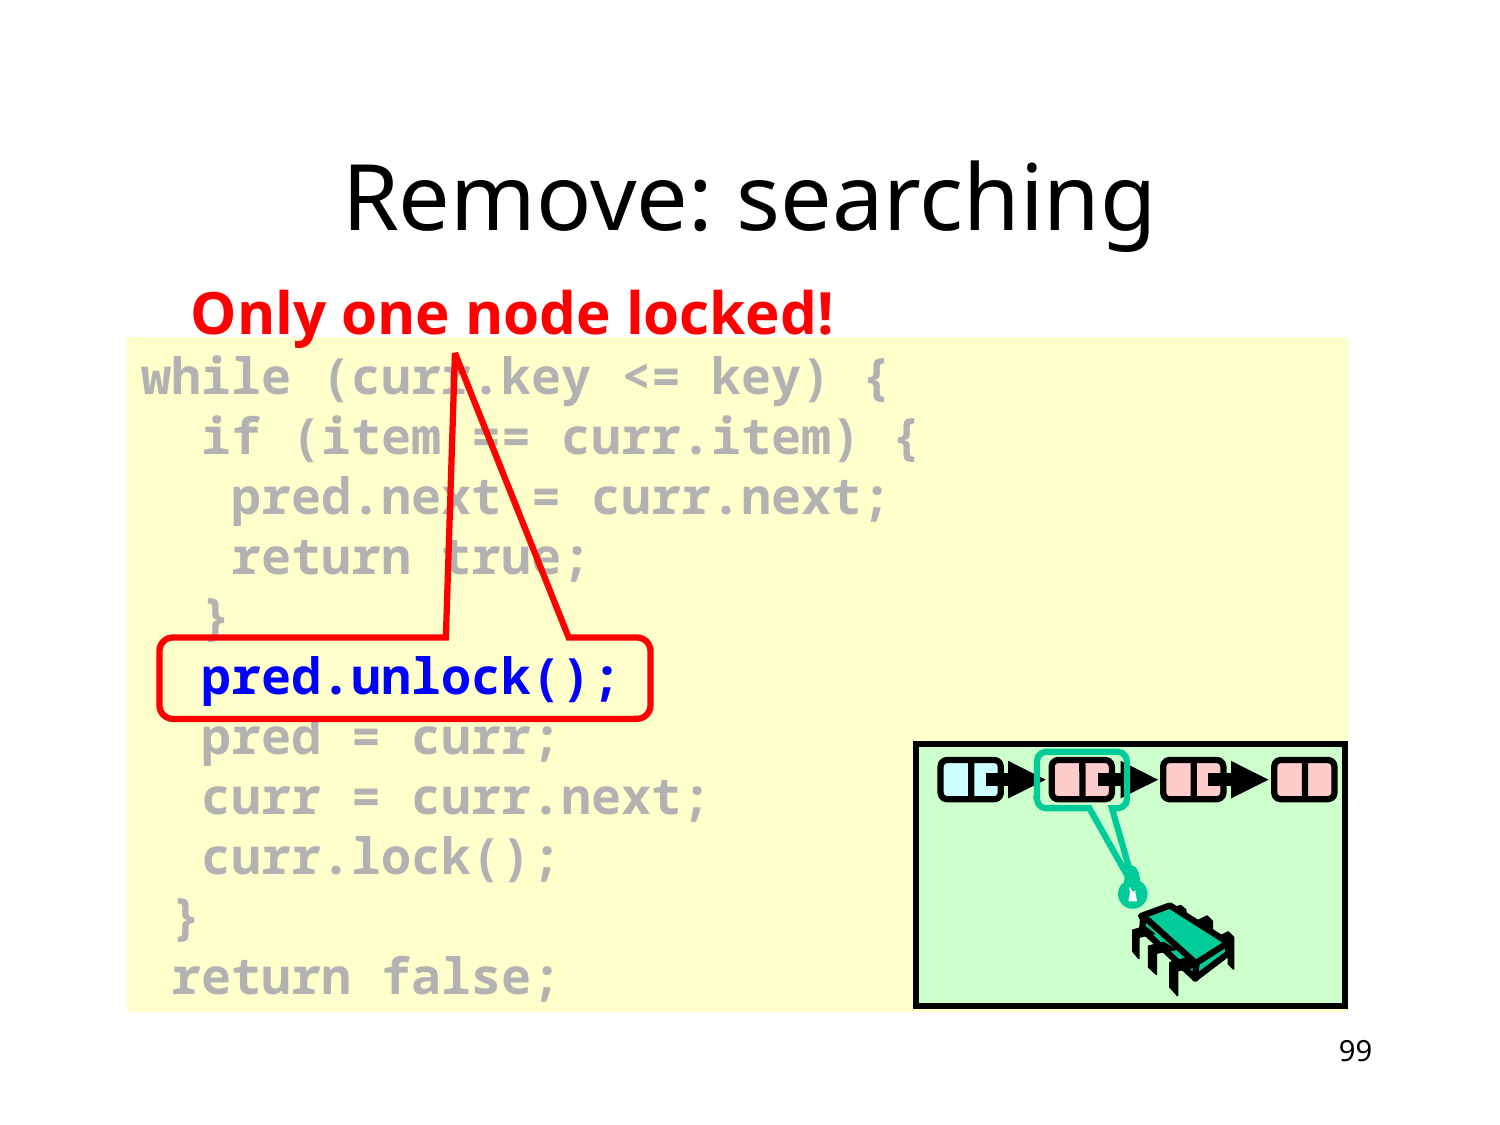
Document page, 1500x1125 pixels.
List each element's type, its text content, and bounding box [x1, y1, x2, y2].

text_box Only one node locked! [118, 268, 907, 354]
text_box [159, 354, 651, 719]
title Remove: searching [112, 99, 1388, 288]
text_box while (curr.key <= key) { if (item == curr.item) { pred.next = curr.next; return true; } pred.unlock(); pred = curr; curr = curr.next; curr.lock(); } return false; [126, 337, 1349, 1013]
slide_number 99 [1074, 1024, 1388, 1101]
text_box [915, 743, 1346, 1007]
